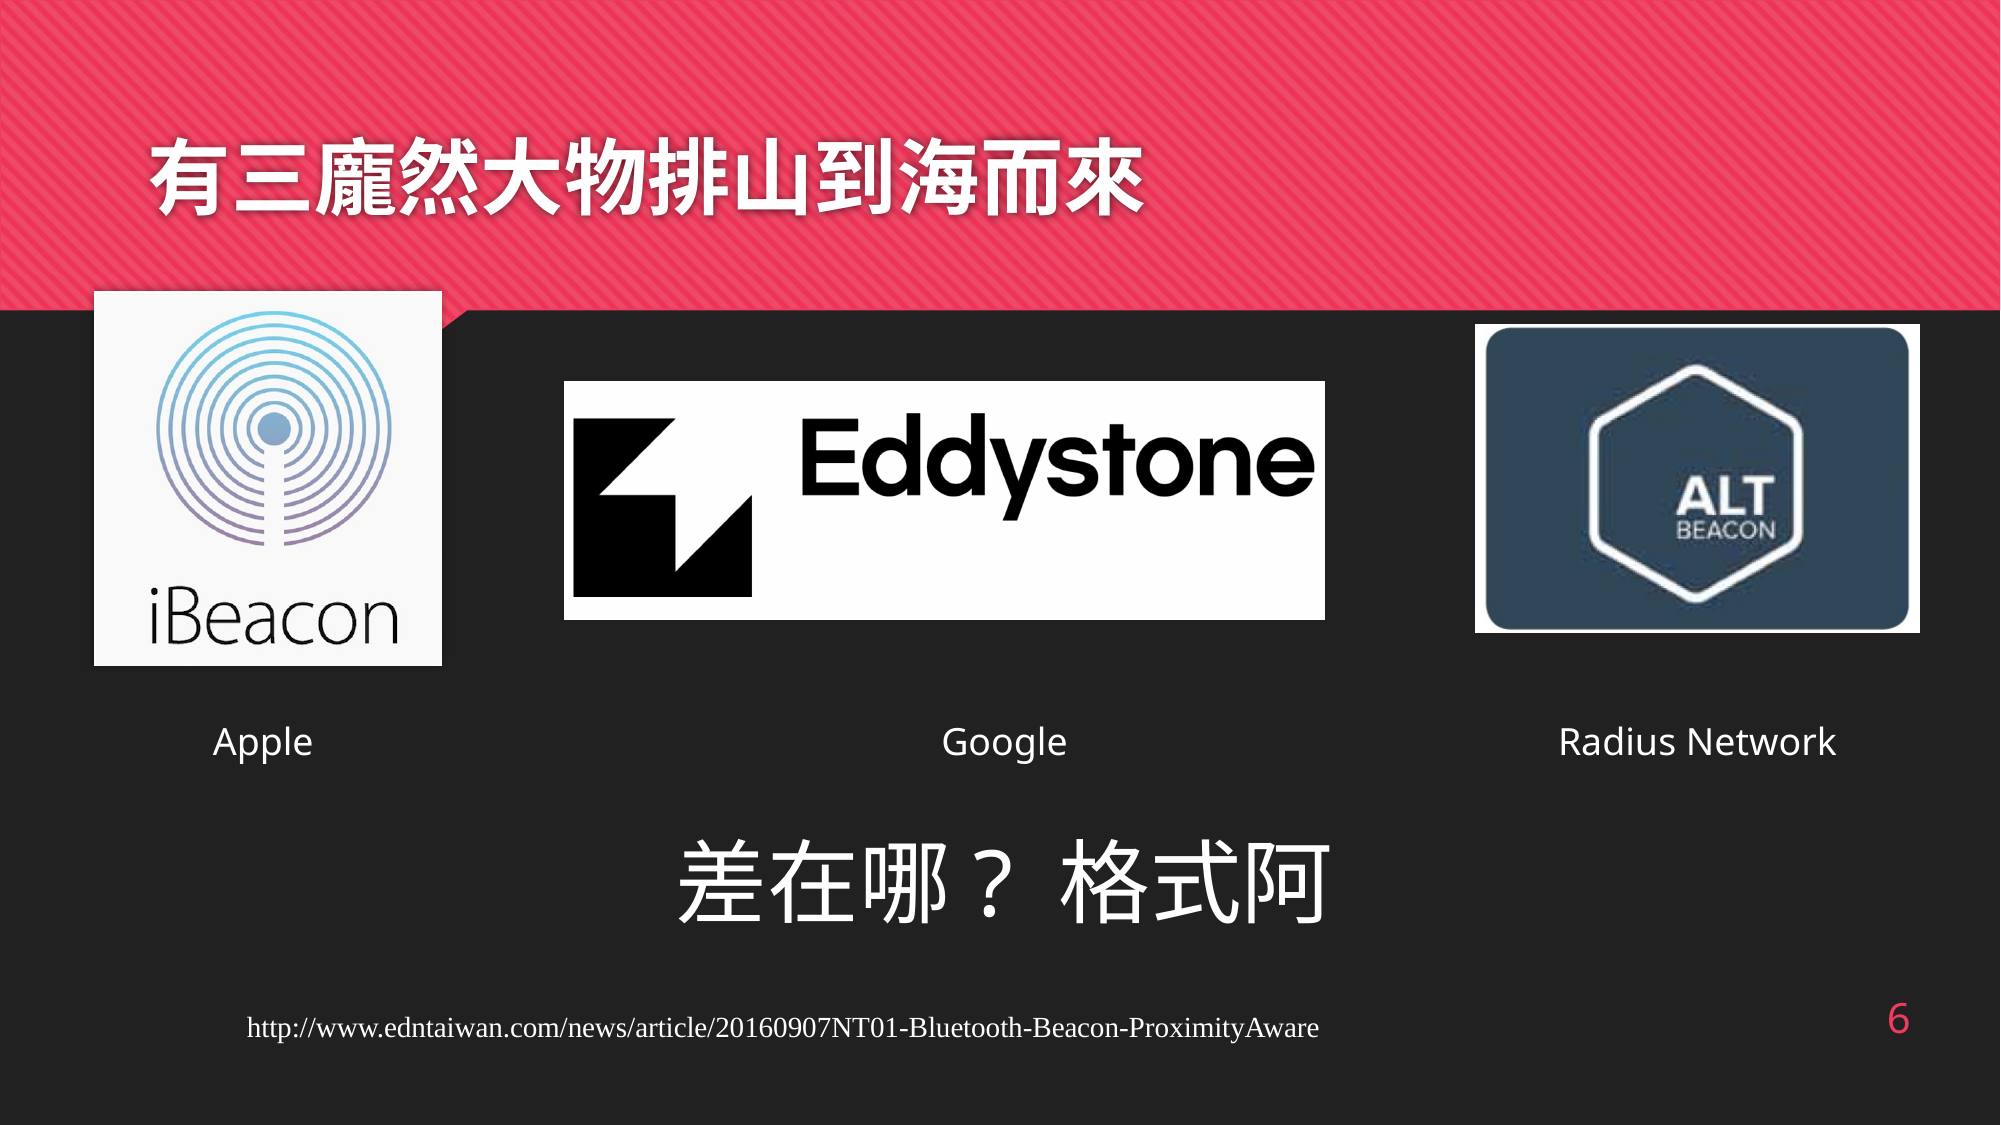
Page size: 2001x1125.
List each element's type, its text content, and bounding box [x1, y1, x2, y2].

picture [564, 381, 1325, 620]
footer http://www.edntaiwan.com/news/article/20160907NT01-Bluetooth-Beacon-ProximityAware [74, 991, 1493, 1051]
text_box Google [926, 710, 1083, 771]
text_box Radius Network [1543, 710, 1852, 771]
text_box 差在哪? 格式阿 [661, 817, 1349, 942]
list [94, 290, 442, 666]
text_box Apple [198, 710, 339, 771]
title 有三龐然大物排山到海而來 [132, 73, 1868, 233]
picture [1475, 324, 1920, 633]
slide_number 6 [1751, 970, 1926, 1051]
